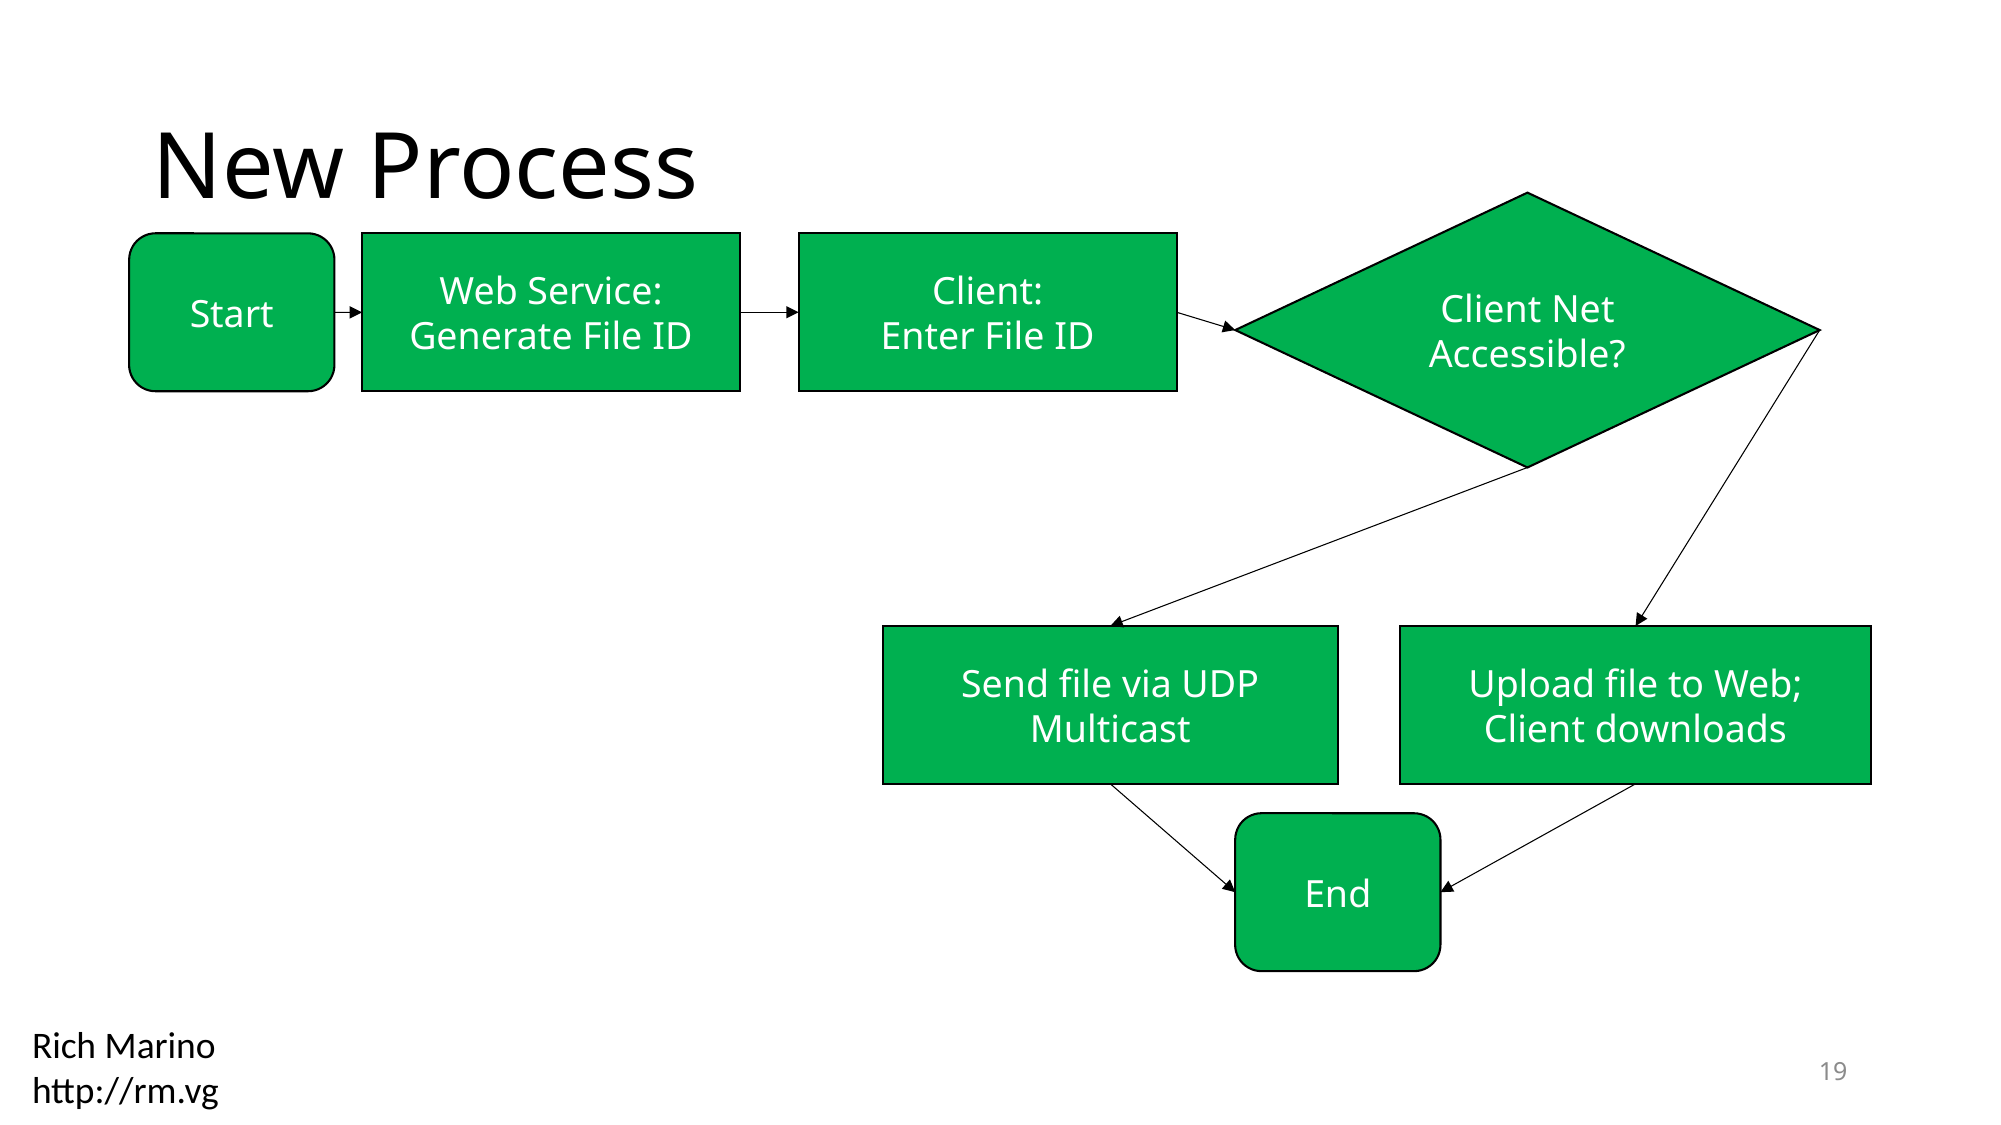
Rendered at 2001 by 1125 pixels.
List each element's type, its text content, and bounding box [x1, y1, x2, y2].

title New Process [137, 59, 1863, 278]
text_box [1110, 783, 1236, 893]
text_box End [1234, 812, 1442, 973]
text_box Start [128, 232, 336, 393]
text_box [1635, 330, 1820, 626]
slide_number 19 [1412, 1042, 1863, 1103]
text_box Web Service: Generate File ID [361, 232, 741, 392]
text_box Send file via UDP Multicast [882, 625, 1339, 785]
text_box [1176, 312, 1236, 331]
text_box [1440, 783, 1636, 893]
text_box Upload file to Web; Client downloads [1399, 625, 1872, 785]
text_box Client: Enter File ID [798, 232, 1178, 392]
text_box Client Net Accessible? [1234, 191, 1823, 469]
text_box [1110, 467, 1528, 626]
